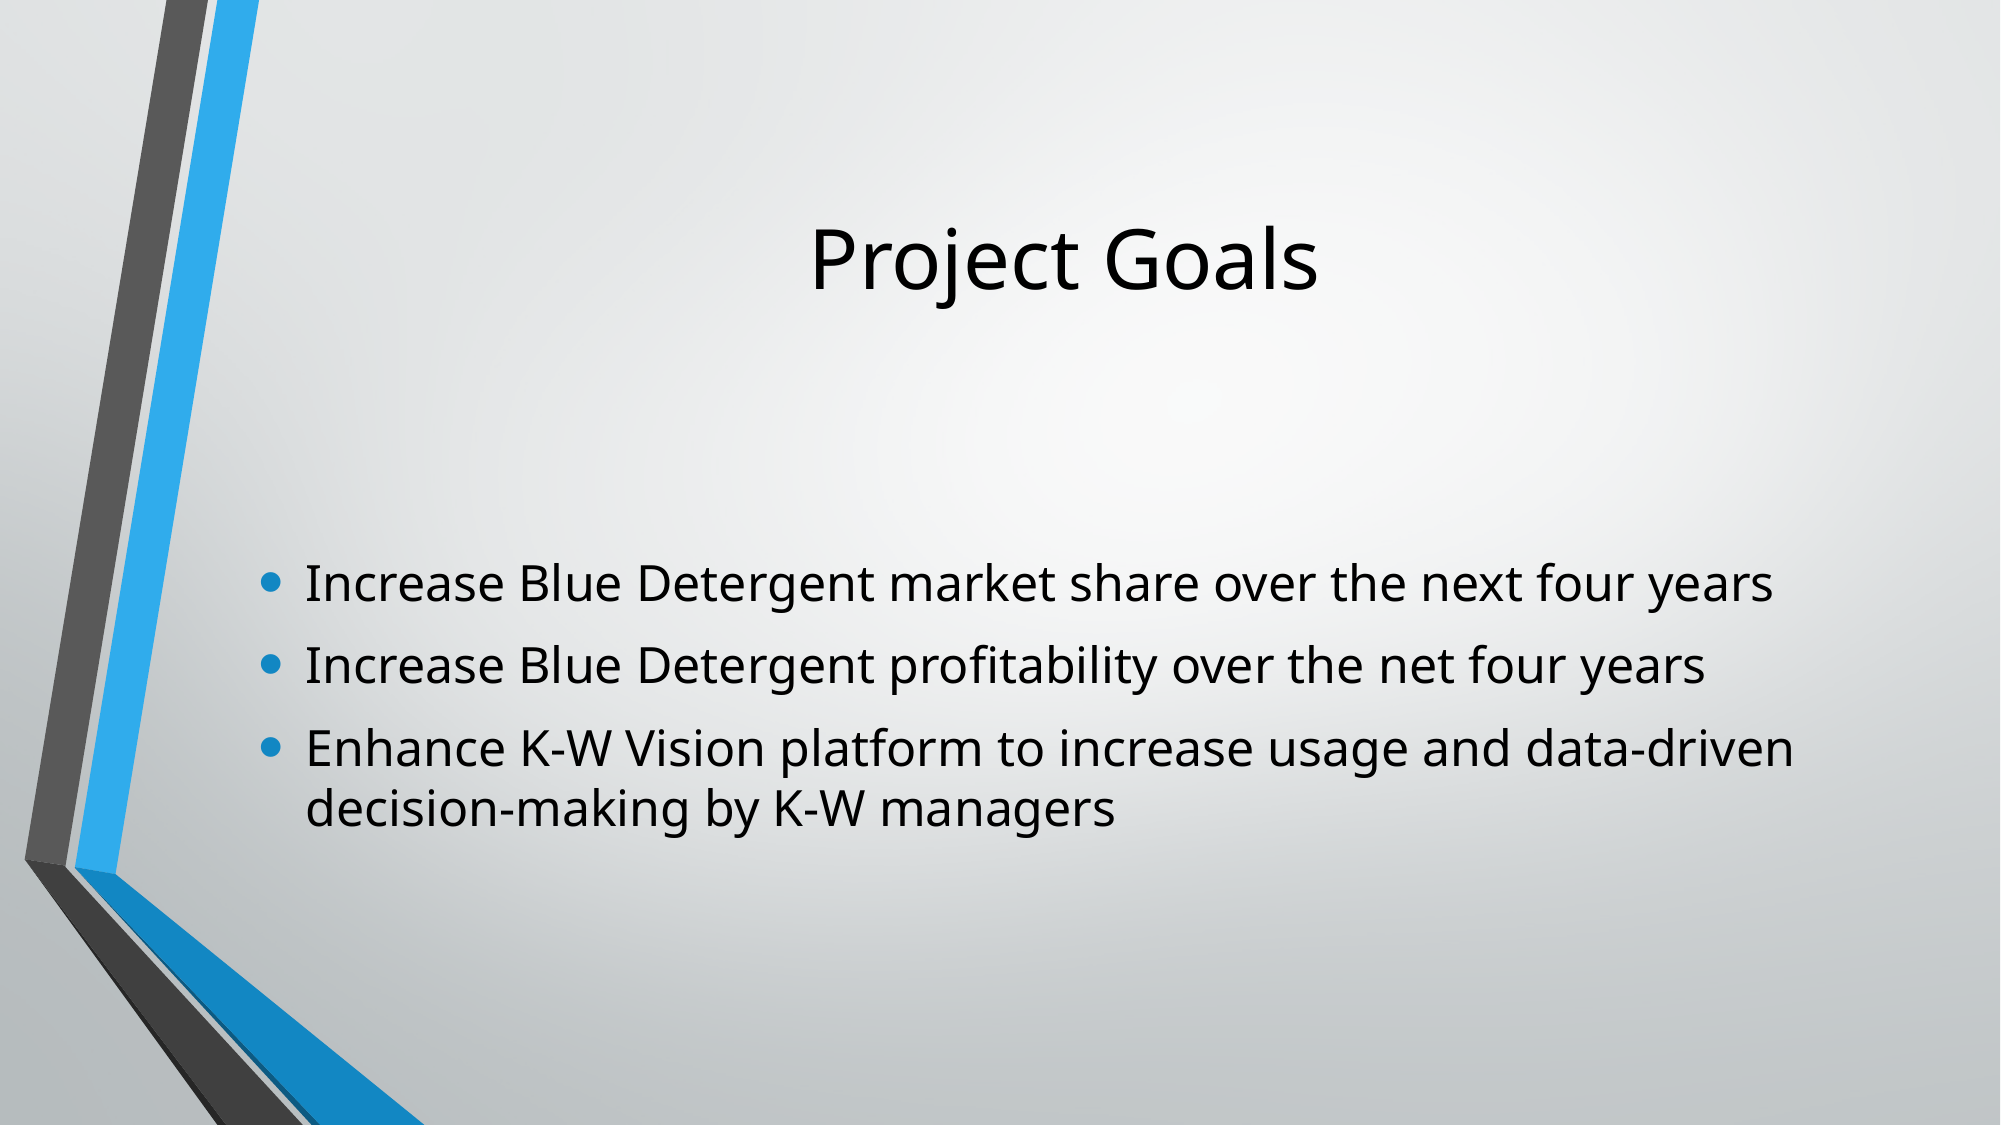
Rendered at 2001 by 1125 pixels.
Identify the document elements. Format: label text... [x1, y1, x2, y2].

title Project Goals [243, 112, 1887, 400]
list Increase Blue Detergent market share over the next four years Increase Blue Detergent profitability over the net four years Enhance K-W Vision platform to increase usage and data-driven decision-making by K-W managers [243, 437, 1887, 950]
